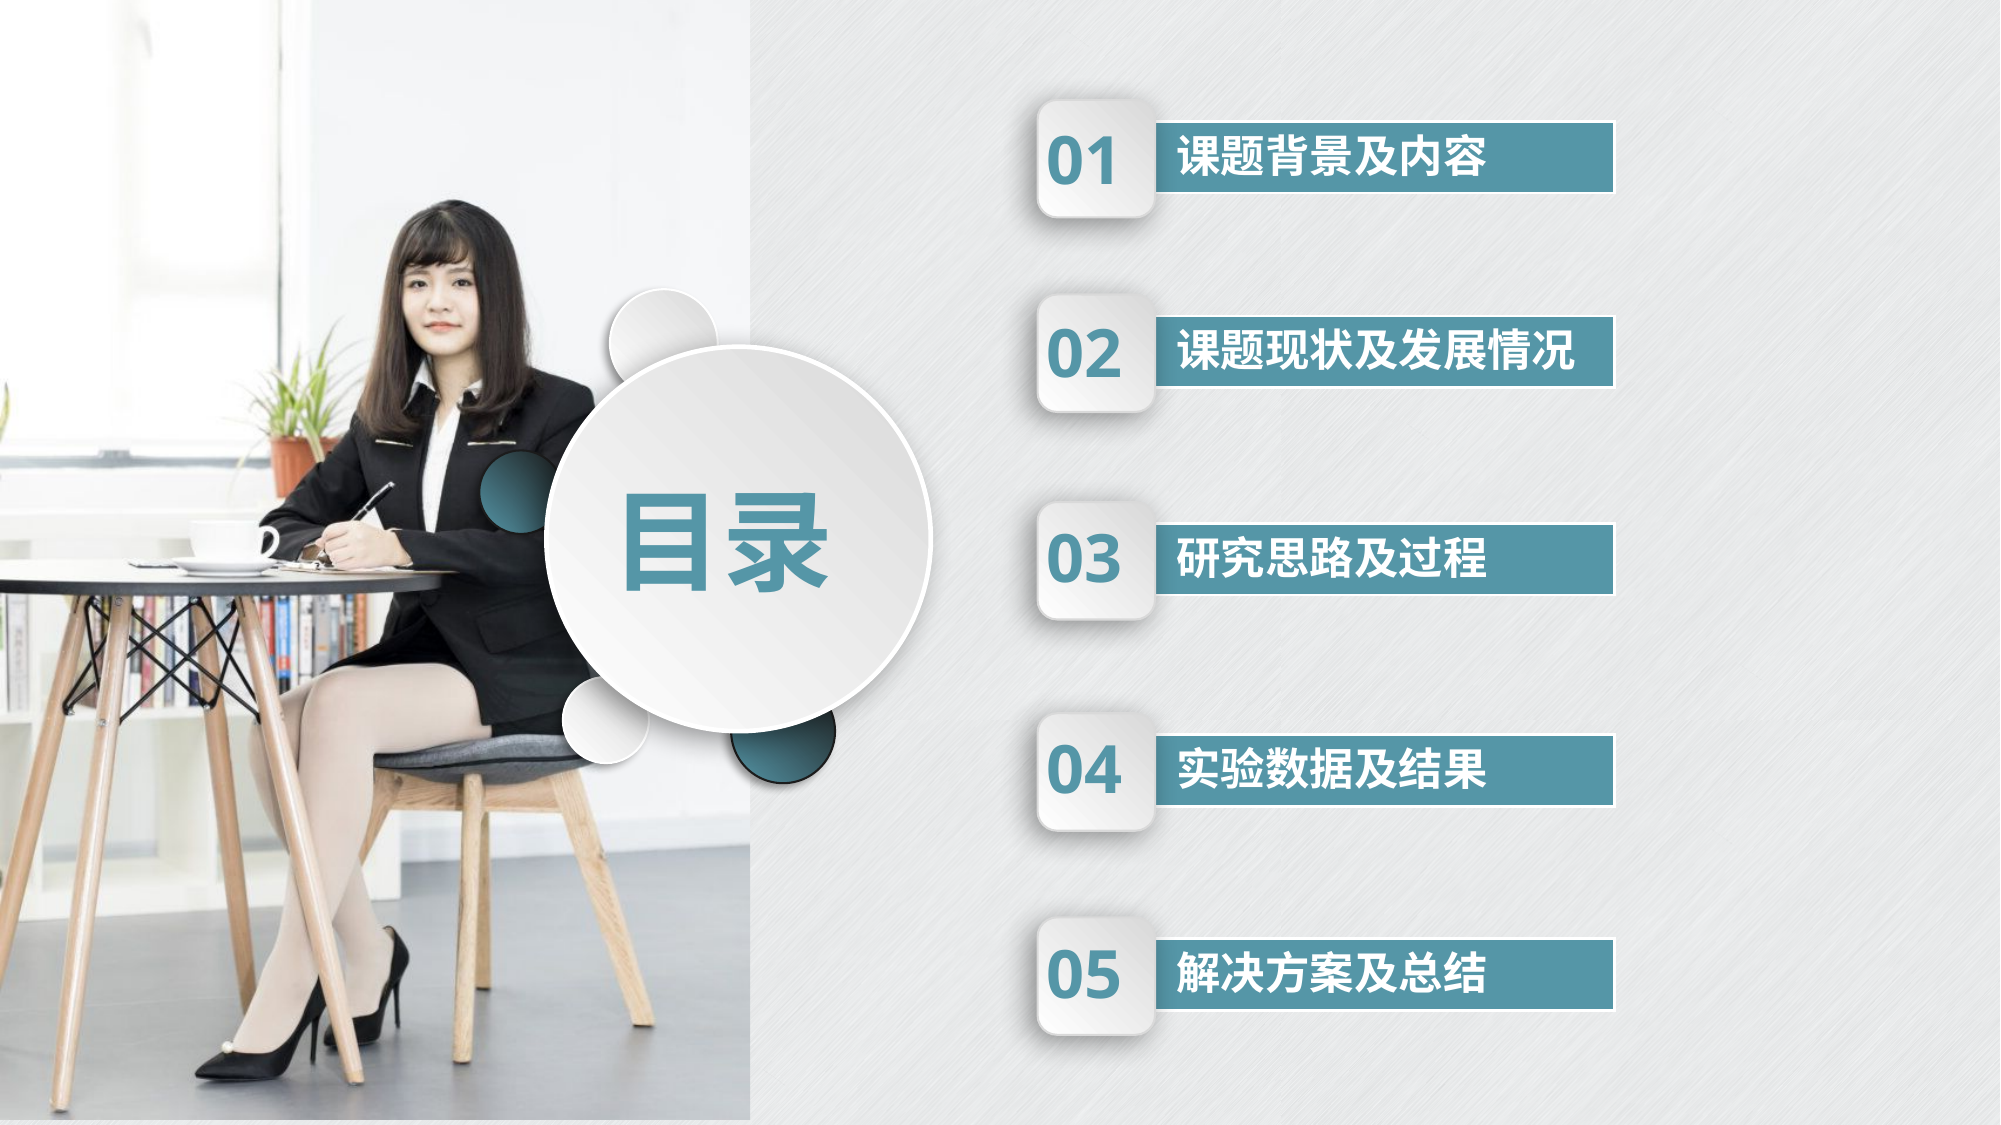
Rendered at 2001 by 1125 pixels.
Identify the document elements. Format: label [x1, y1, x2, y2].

text_box [751, 732, 837, 785]
text_box [1162, 937, 1615, 1011]
text_box [1031, 99, 1162, 218]
text_box [1162, 733, 1615, 807]
text_box [1031, 294, 1162, 412]
text_box [1162, 315, 1620, 388]
text_box [1162, 522, 1615, 596]
text_box [0, 0, 2000, 1125]
text_box [546, 346, 931, 732]
text_box [1162, 120, 1615, 193]
text_box [1031, 713, 1162, 831]
text_box [1031, 501, 1162, 620]
text_box [1031, 917, 1162, 1035]
picture [0, 0, 751, 1120]
